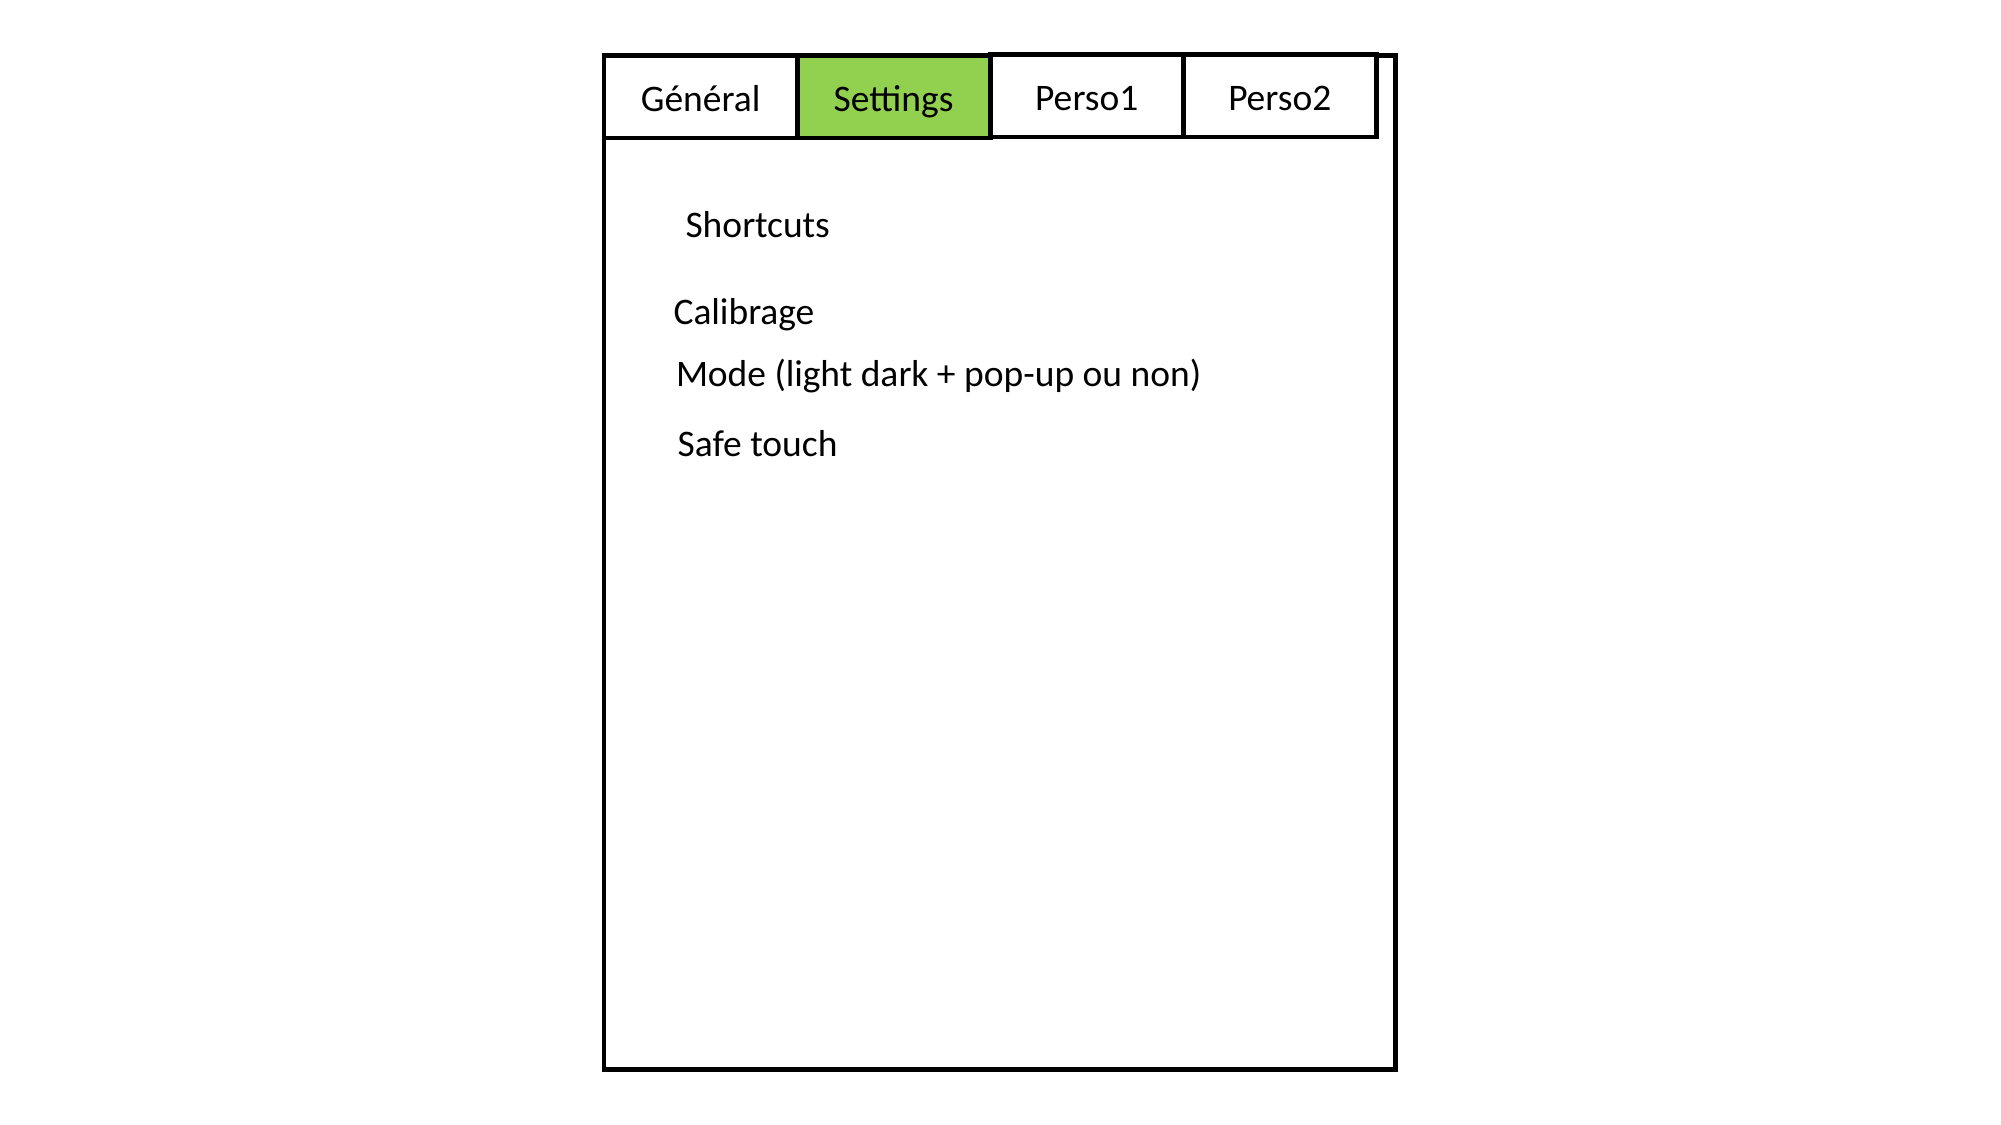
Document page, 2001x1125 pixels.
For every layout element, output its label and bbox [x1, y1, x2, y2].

text_box [604, 54, 1396, 1070]
